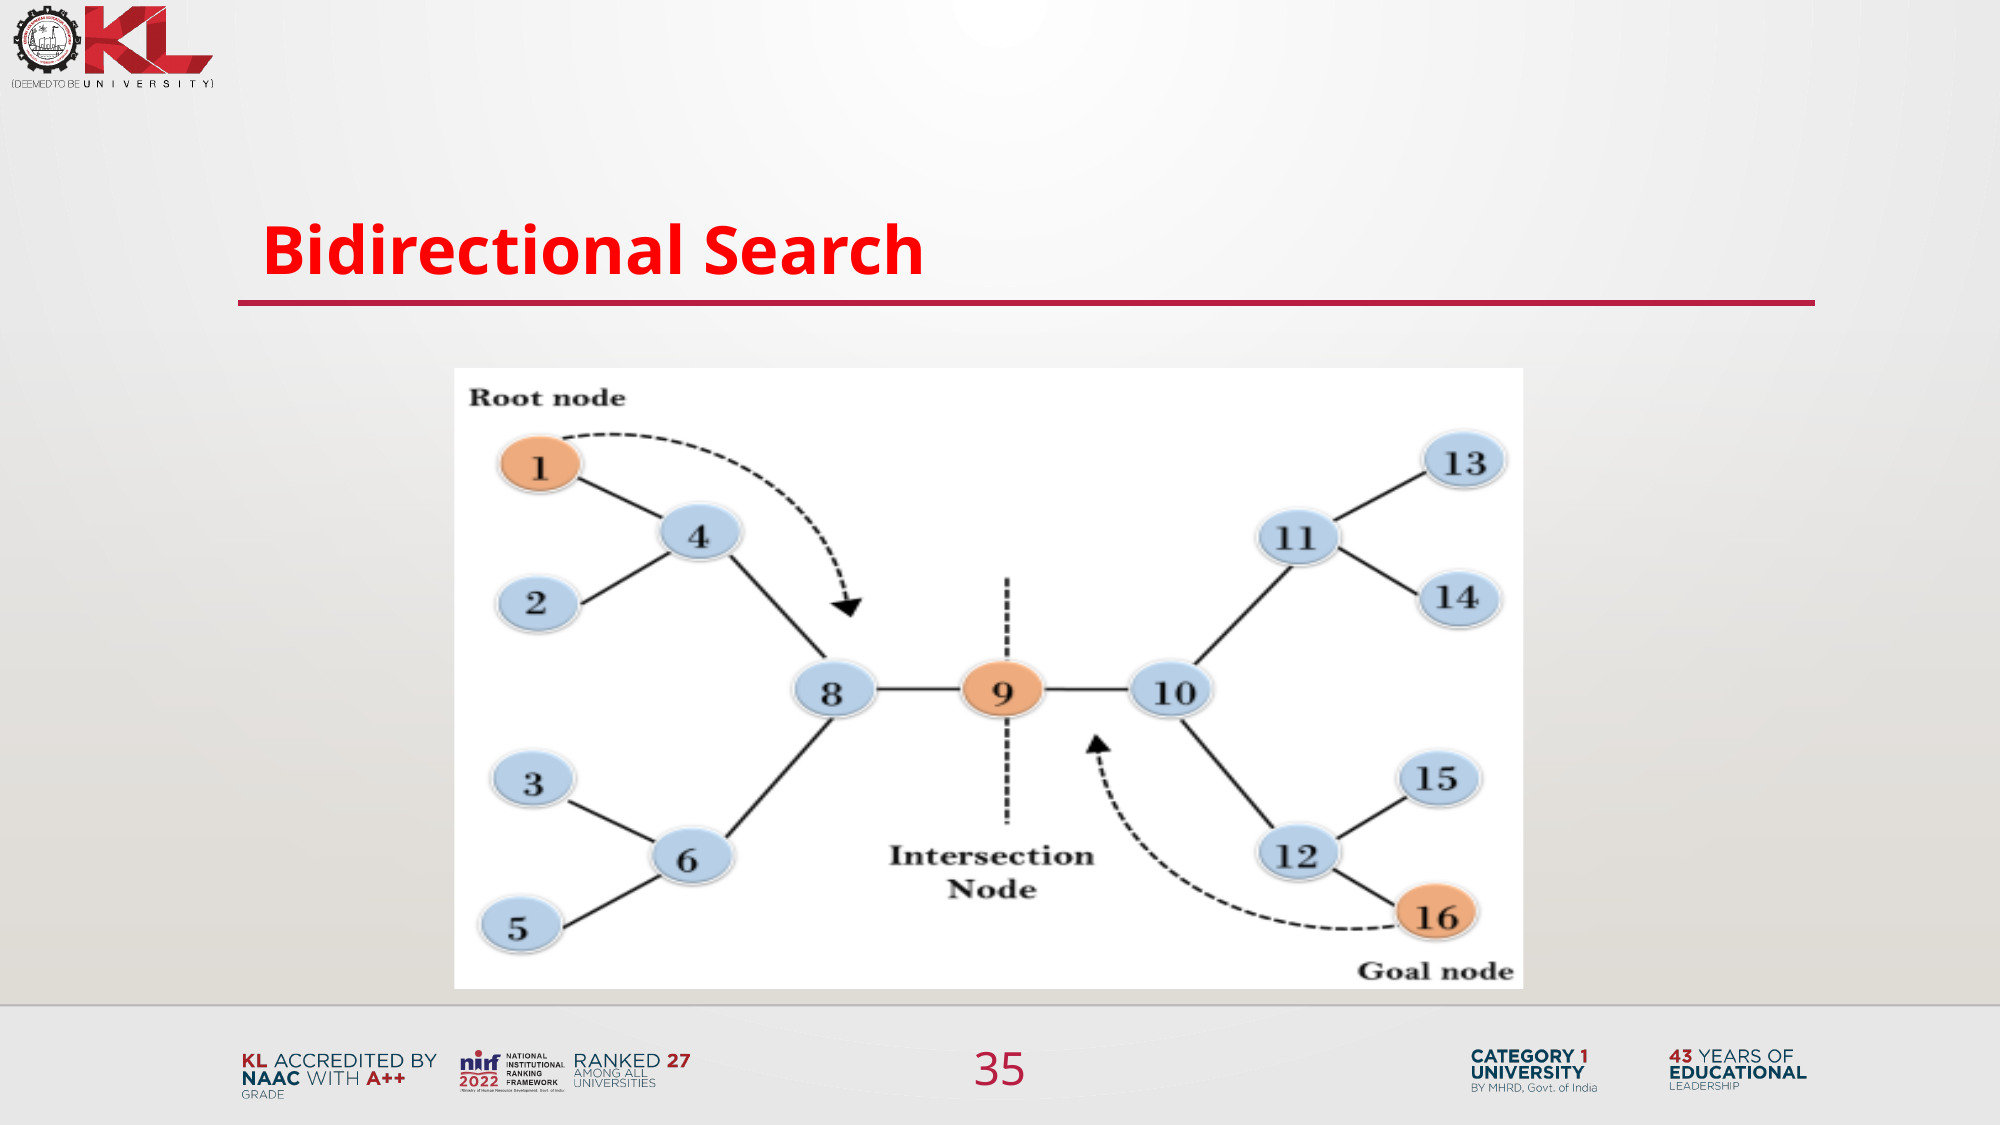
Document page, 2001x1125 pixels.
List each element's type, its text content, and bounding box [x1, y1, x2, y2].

picture [454, 368, 1524, 990]
slide_number 35 [933, 1031, 1067, 1115]
picture [12, 5, 213, 88]
text_box Bidirectional Search [246, 195, 1659, 361]
picture [238, 1045, 716, 1103]
picture [1447, 1045, 1814, 1101]
